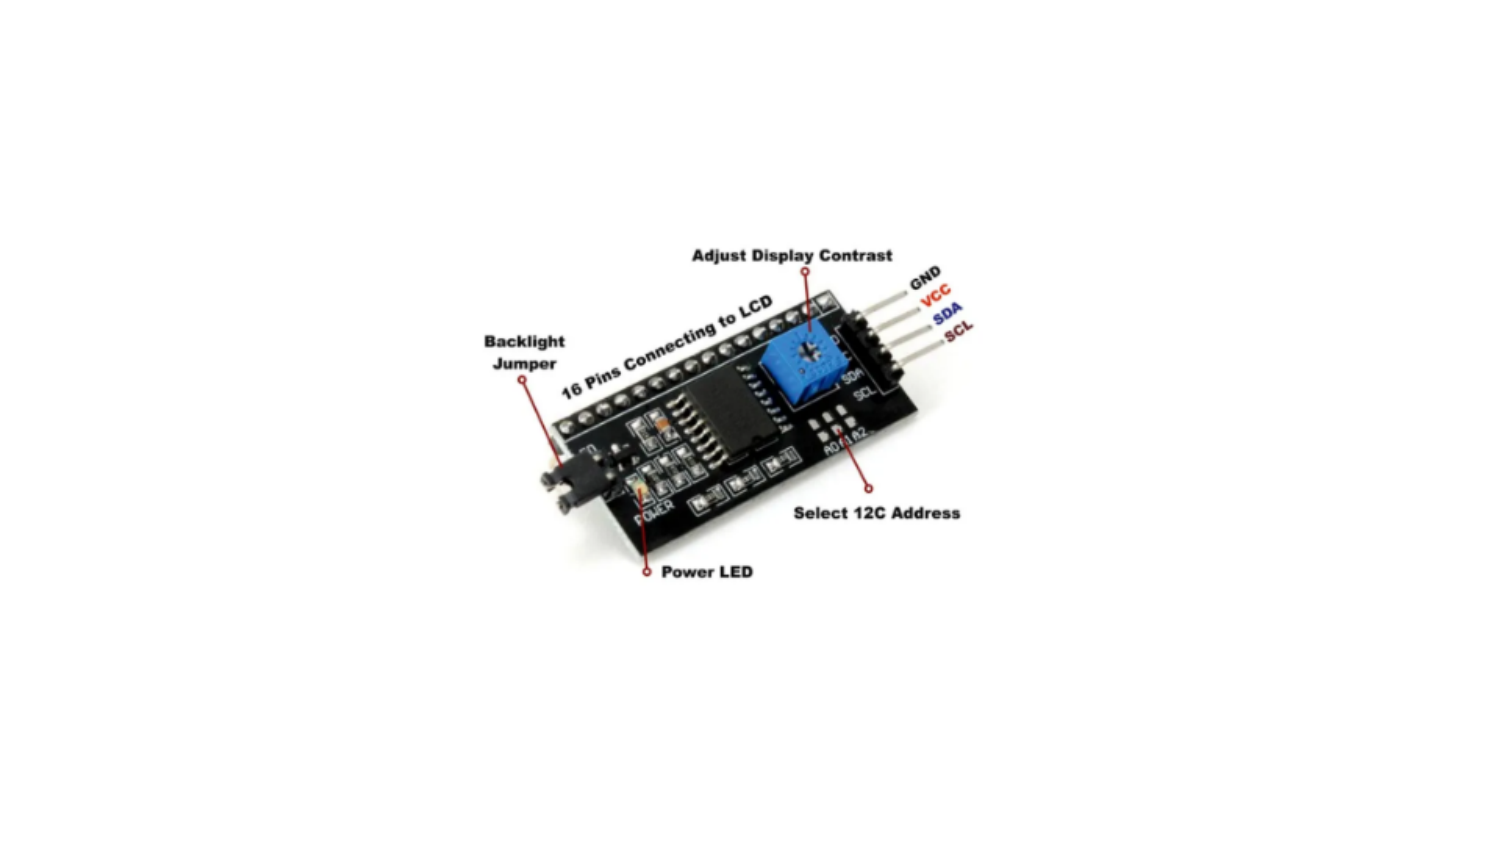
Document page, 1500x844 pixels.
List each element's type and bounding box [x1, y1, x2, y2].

picture [470, 207, 1030, 637]
